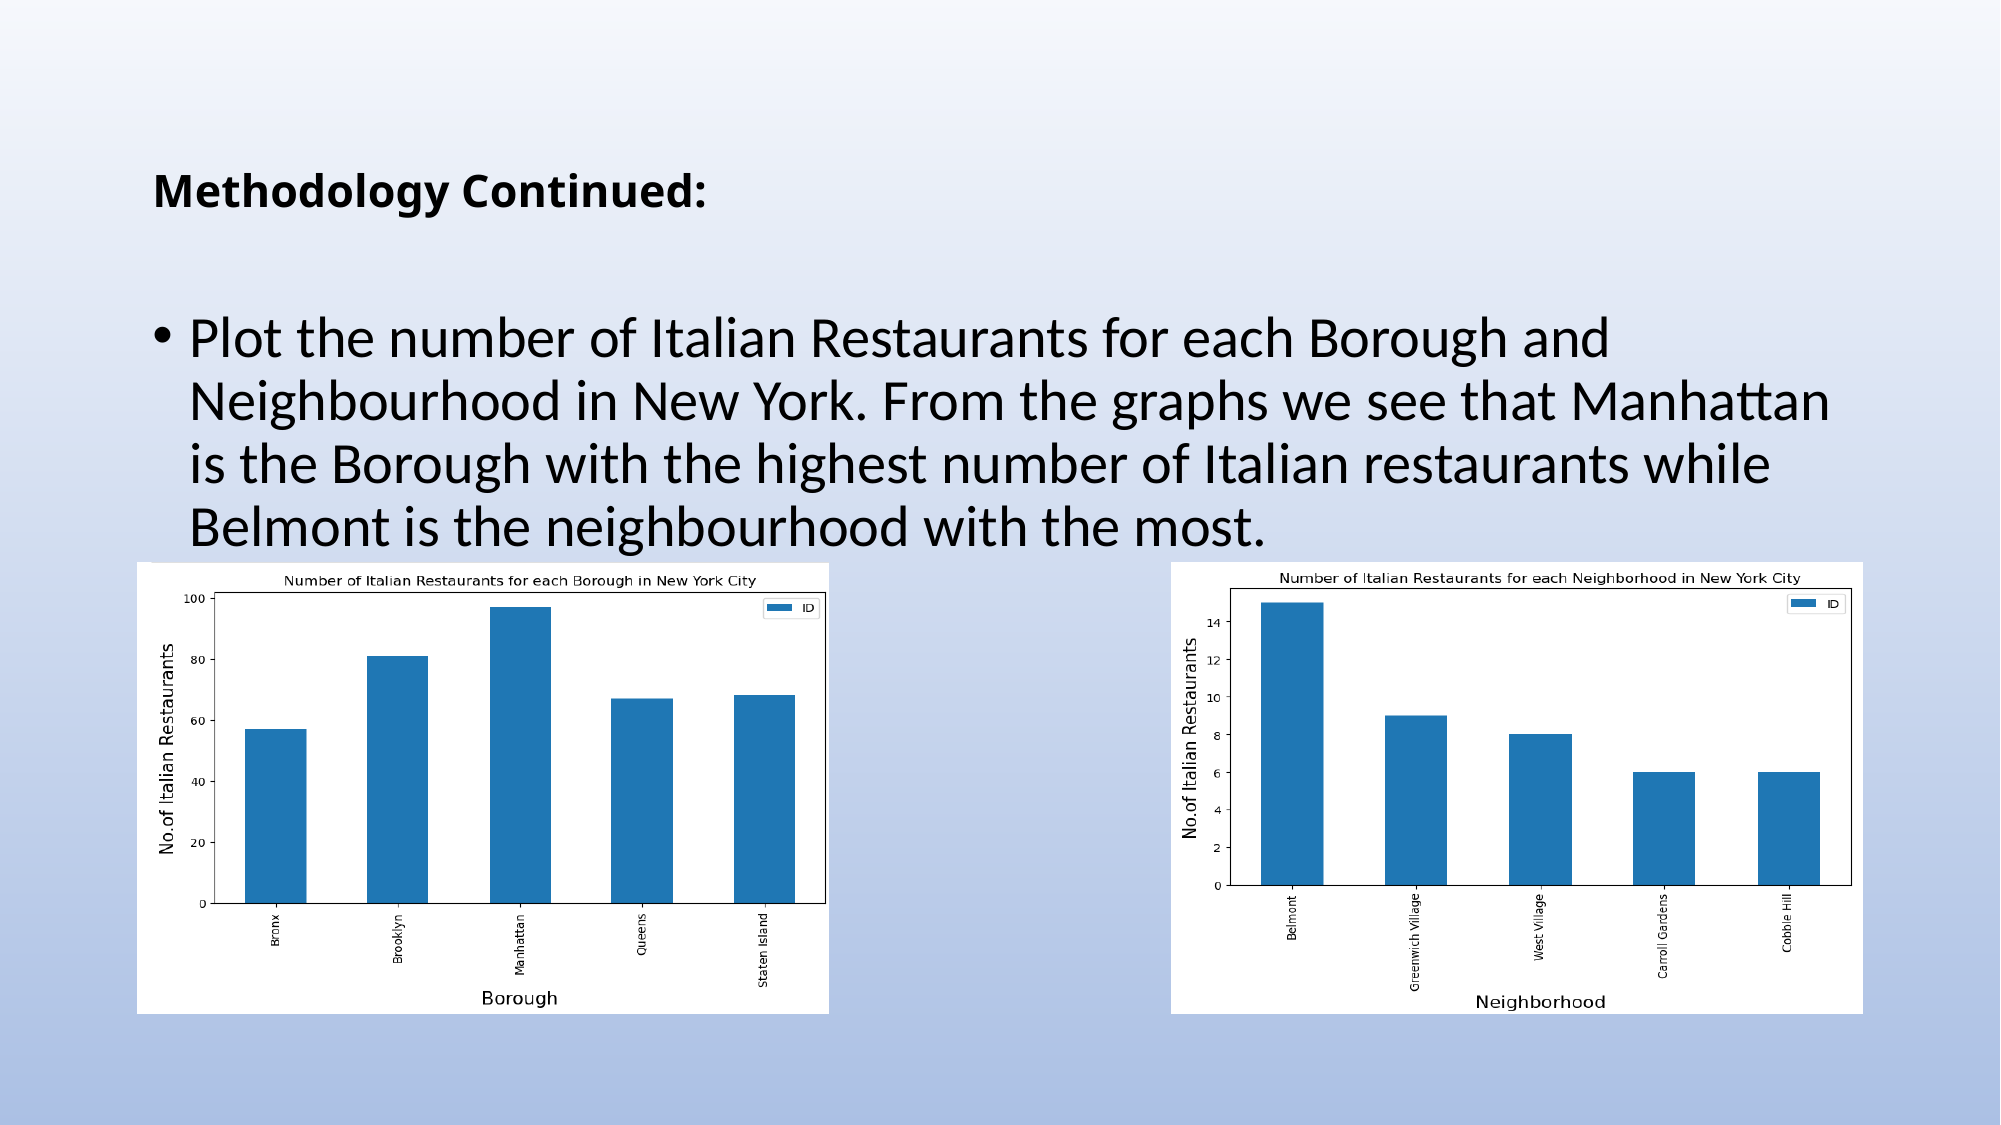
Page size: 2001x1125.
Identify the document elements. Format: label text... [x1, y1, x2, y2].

picture [1171, 562, 1863, 1014]
title Methodology Continued: [137, 111, 1863, 299]
list Plot the number of Italian Restaurants for each Borough and Neighbourhood in New York. From the graphs we see that Manhattan is the Borough with the highest number of Italian restaurants while Belmont is the neighbourhood with the most. [137, 299, 1863, 1014]
picture [137, 562, 829, 1014]
